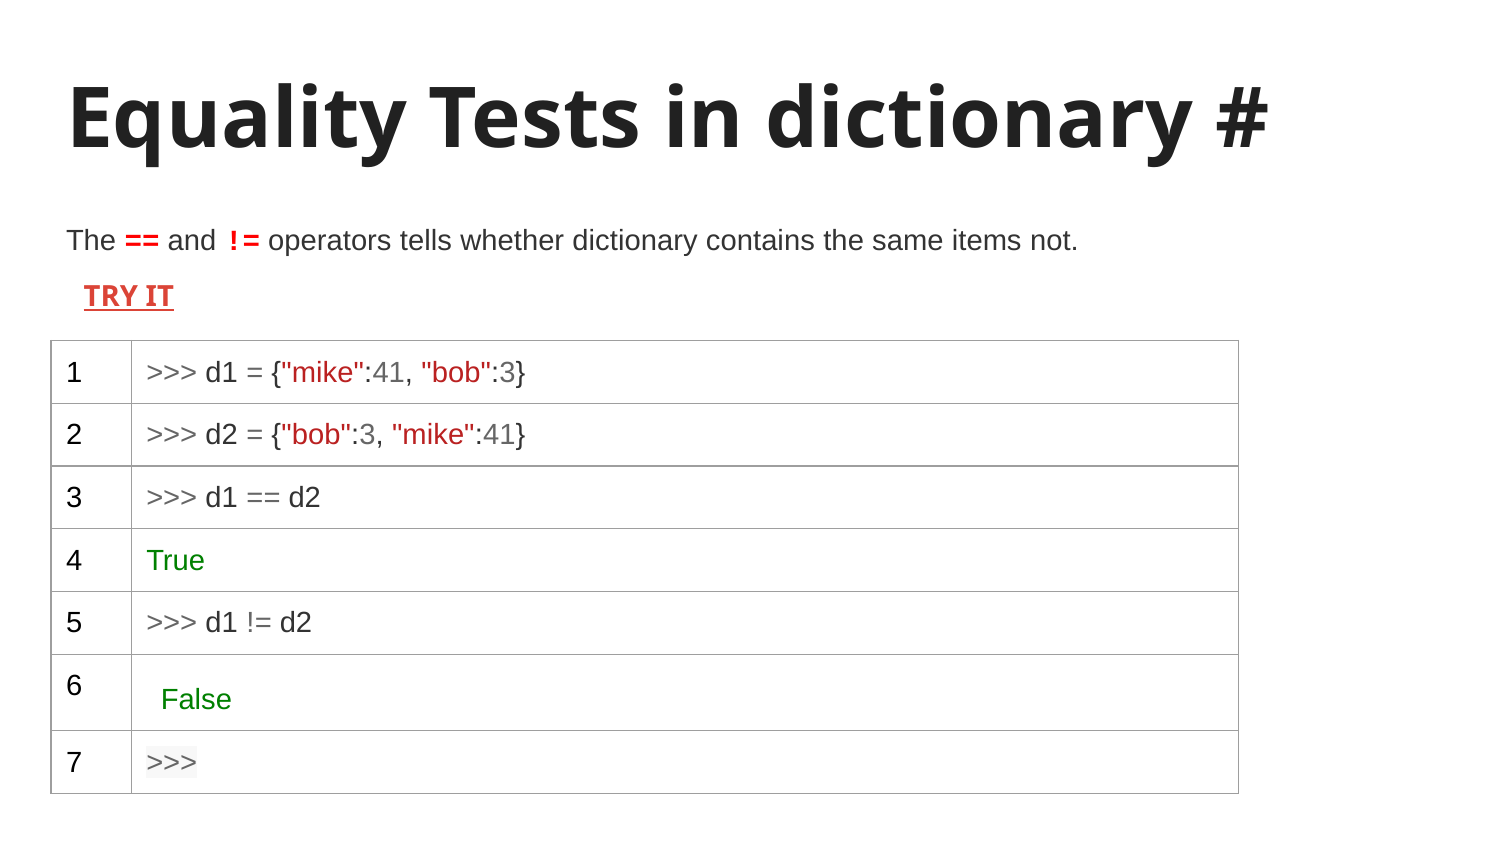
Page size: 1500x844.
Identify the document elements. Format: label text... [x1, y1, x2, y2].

table_header >>> d1 = {"mike":41, "bob":3} [132, 341, 1238, 403]
table_cell 4 [52, 529, 131, 591]
table_cell 3 [52, 467, 131, 528]
table_cell 7 [52, 731, 131, 793]
table_cell 6 [52, 655, 131, 730]
table_cell True [132, 529, 1238, 591]
table_cell >>> d2 = {"bob":3, "mike":41} [132, 404, 1238, 465]
table_cell 2 [52, 404, 131, 465]
text_box TRY IT [68, 262, 561, 332]
table_cell False [132, 655, 1238, 730]
title Equality Tests in dictionary # [51, 48, 1449, 180]
table_cell >>> d1 == d2 [132, 467, 1238, 528]
table_header 1 [52, 341, 131, 403]
list The == and != operators tells whether dictionary contains the same items not. [51, 201, 1449, 302]
table_cell >>> d1 != d2 [132, 592, 1238, 654]
table_cell 5 [52, 592, 131, 654]
table_cell >>> [132, 731, 1238, 793]
